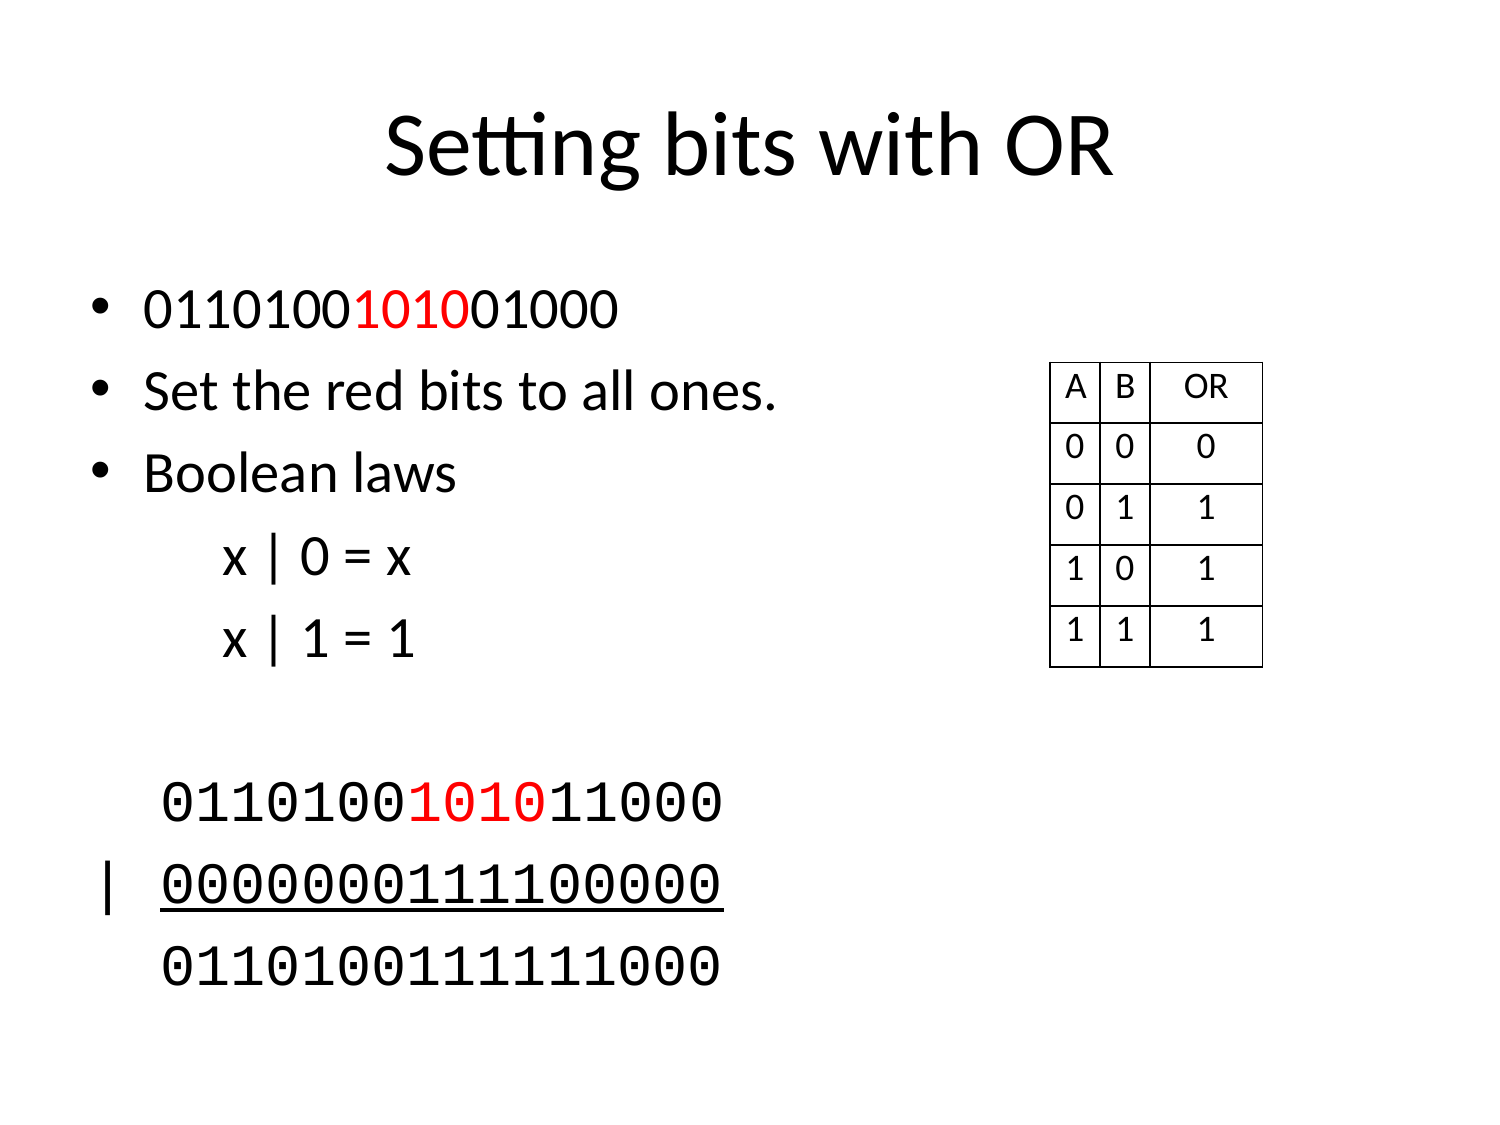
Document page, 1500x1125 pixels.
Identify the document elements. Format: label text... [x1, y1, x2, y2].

table_cell 0 [1051, 424, 1099, 483]
table_cell 1 [1101, 607, 1149, 666]
table_cell 1 [1051, 607, 1099, 666]
table_header OR [1151, 363, 1262, 422]
table_cell 1 [1151, 607, 1262, 666]
table_cell 1 [1151, 546, 1262, 605]
title Setting bits with OR [75, 45, 1425, 233]
table_cell 1 [1051, 546, 1099, 605]
table_header B [1101, 363, 1149, 422]
table_cell 0 [1101, 546, 1149, 605]
table_header A [1051, 363, 1099, 422]
table_cell 0 [1101, 424, 1149, 483]
table_cell 0 [1151, 424, 1262, 483]
table_cell 1 [1101, 485, 1149, 544]
table_cell 0 [1051, 485, 1099, 544]
table_cell 1 [1151, 485, 1262, 544]
list 0110100101001000 Set the red bits to all ones. Boolean laws x | 0 = x x | 1 = 1 0110100101011000 | 0000000111100000 0110100111111000 [75, 262, 1425, 1005]
